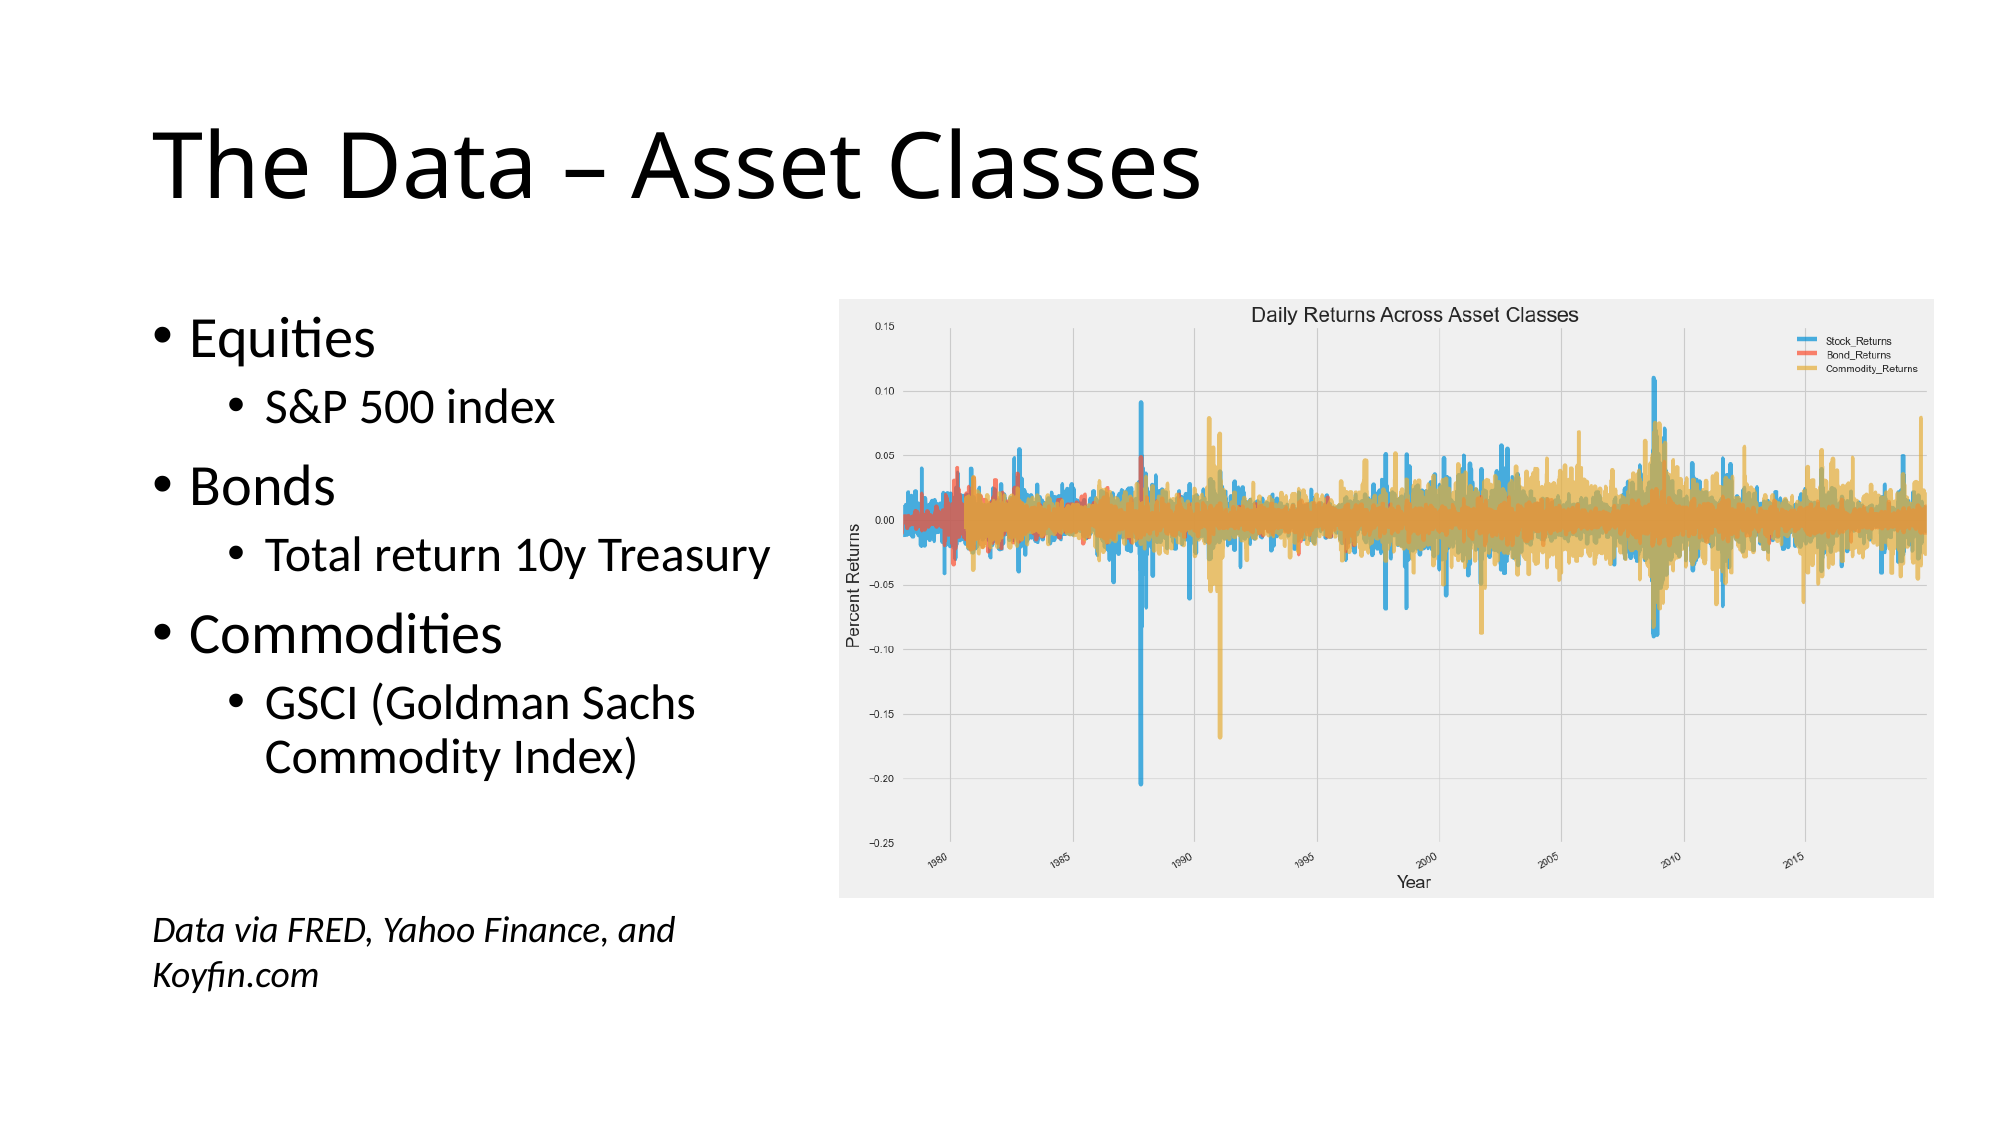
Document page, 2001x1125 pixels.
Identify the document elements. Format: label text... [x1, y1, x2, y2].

list Equities S&P 500 index Bonds Total return 10y Treasury Commodities GSCI (Goldman Sachs Commodity Index) [137, 299, 799, 1014]
picture [839, 299, 1934, 898]
title The Data – Asset Classes [137, 59, 1863, 278]
text_box Data via FRED, Yahoo Finance, and Koyfin.com [137, 897, 774, 1002]
